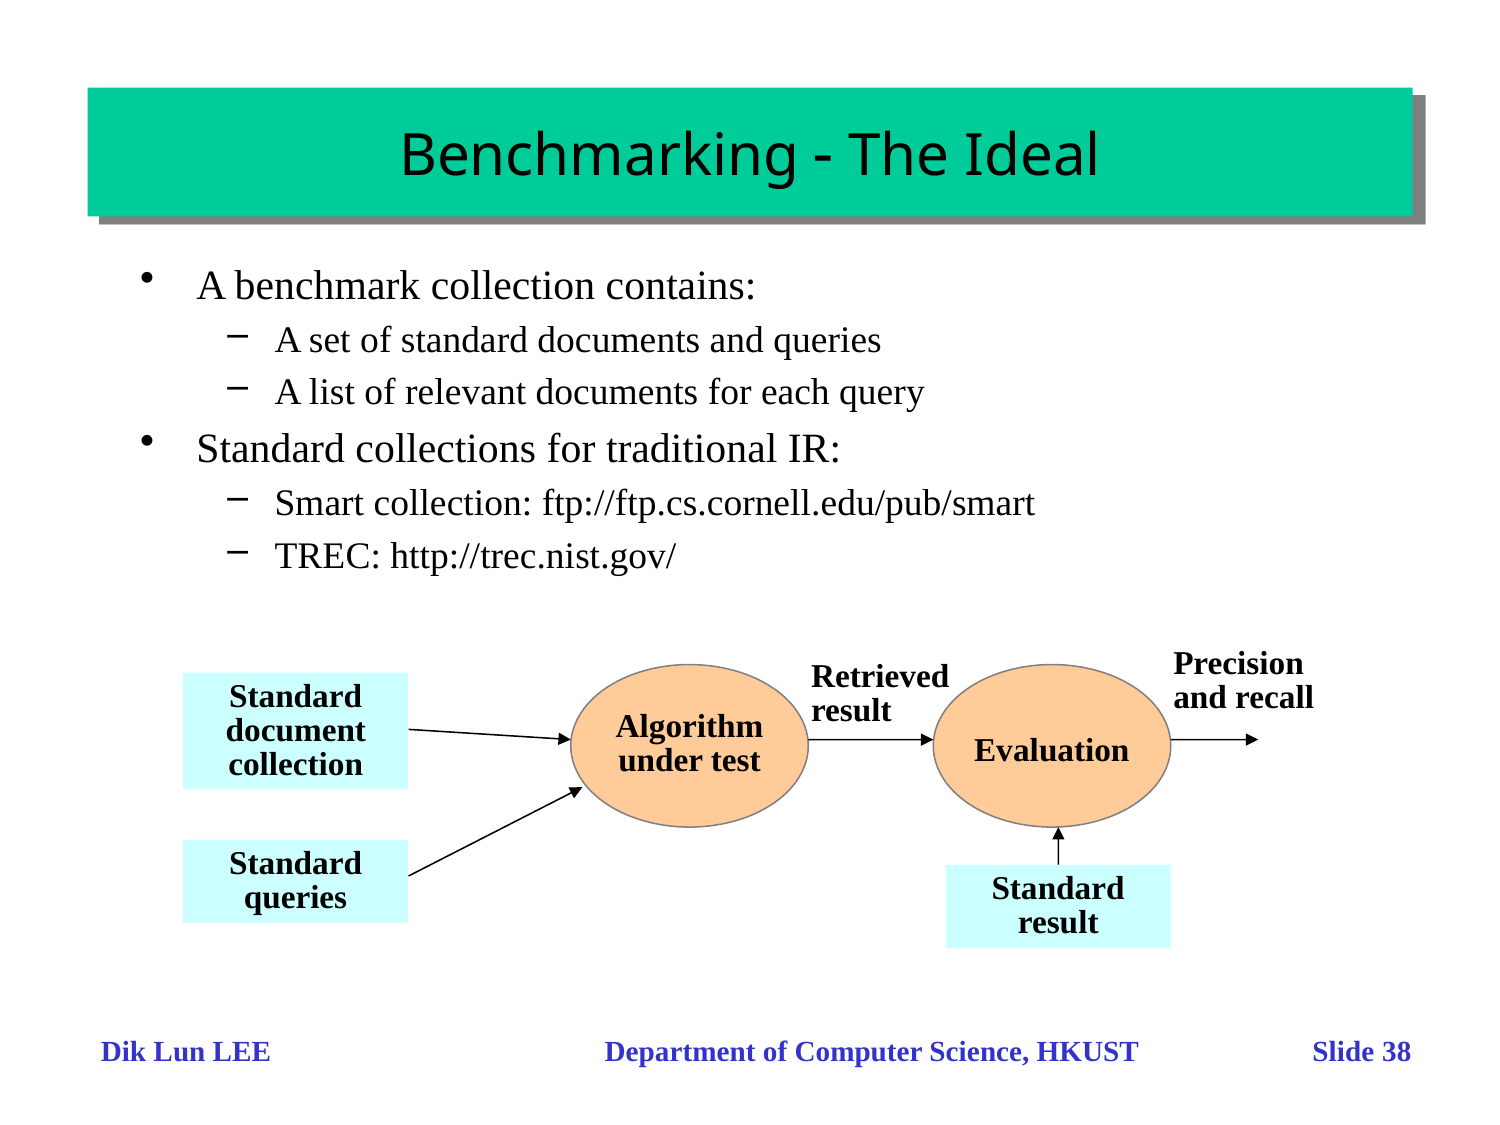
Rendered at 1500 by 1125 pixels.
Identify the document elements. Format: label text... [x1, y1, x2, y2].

title Benchmarking  The Ideal [87, 87, 1413, 217]
list A benchmark collection contains: A set of standard documents and queries A list of relevant documents for each query Standard collections for traditional IR: Smart collection: ftp://ftp.cs.cornell.edu/pub/smart TREC: http://trec.nist.gov/ [125, 249, 1341, 675]
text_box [183, 639, 1334, 949]
footer Dik Lun LEE Department of Computer Science, HKUST Slide 38 [74, 1024, 1438, 1101]
